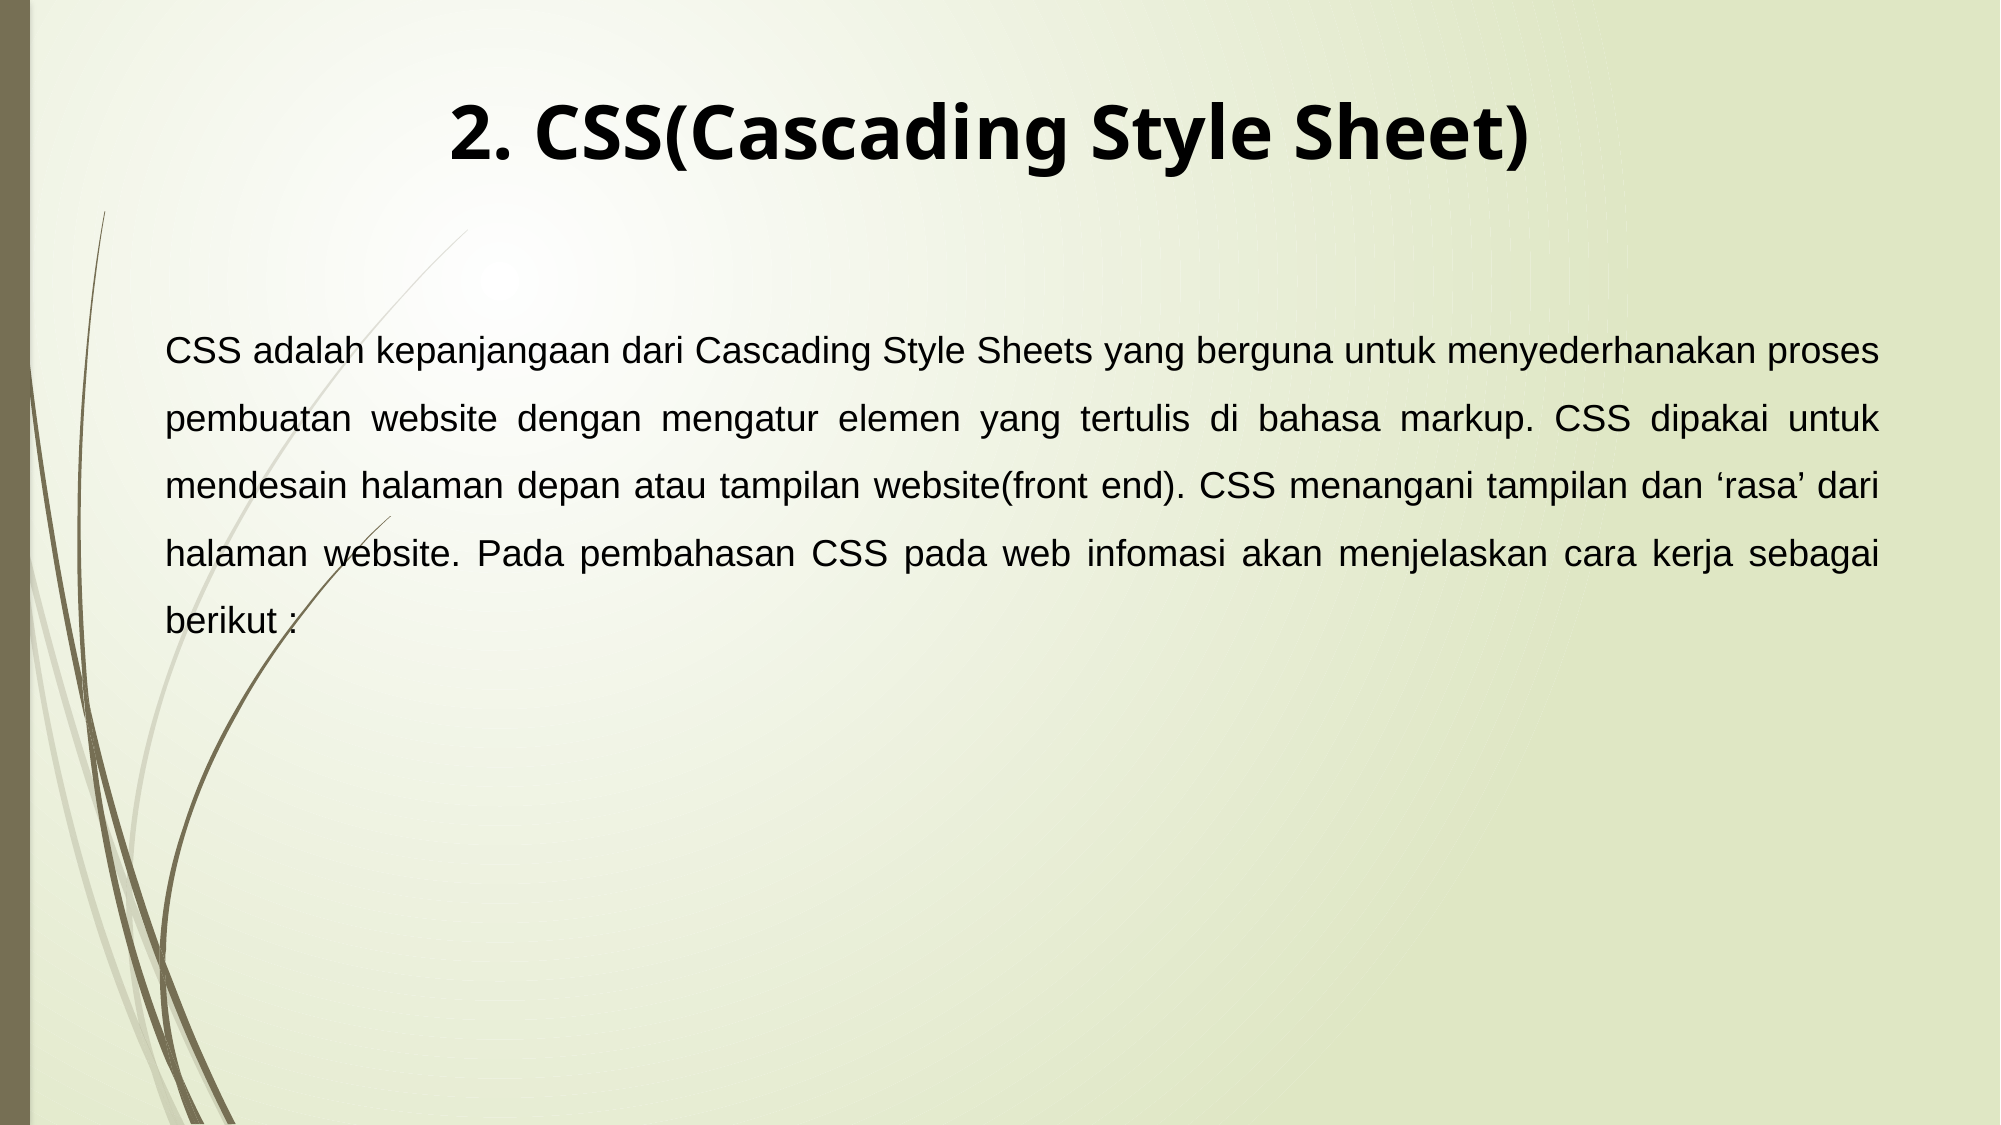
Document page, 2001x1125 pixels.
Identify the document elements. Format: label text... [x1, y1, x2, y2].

title 2. CSS(Cascading Style Sheet) [269, 76, 1731, 185]
list CSS adalah kepanjangaan dari Cascading Style Sheets yang berguna untuk menyederhanakan proses pembuatan website dengan mengatur elemen yang tertulis di bahasa markup. CSS dipakai untuk mendesain halaman depan atau tampilan website(front end). CSS menangani tampilan dan ‘rasa’ dari halaman website. Pada pembahasan CSS pada web infomasi akan menjelaskan cara kerja sebagai berikut : [92, 296, 1908, 720]
